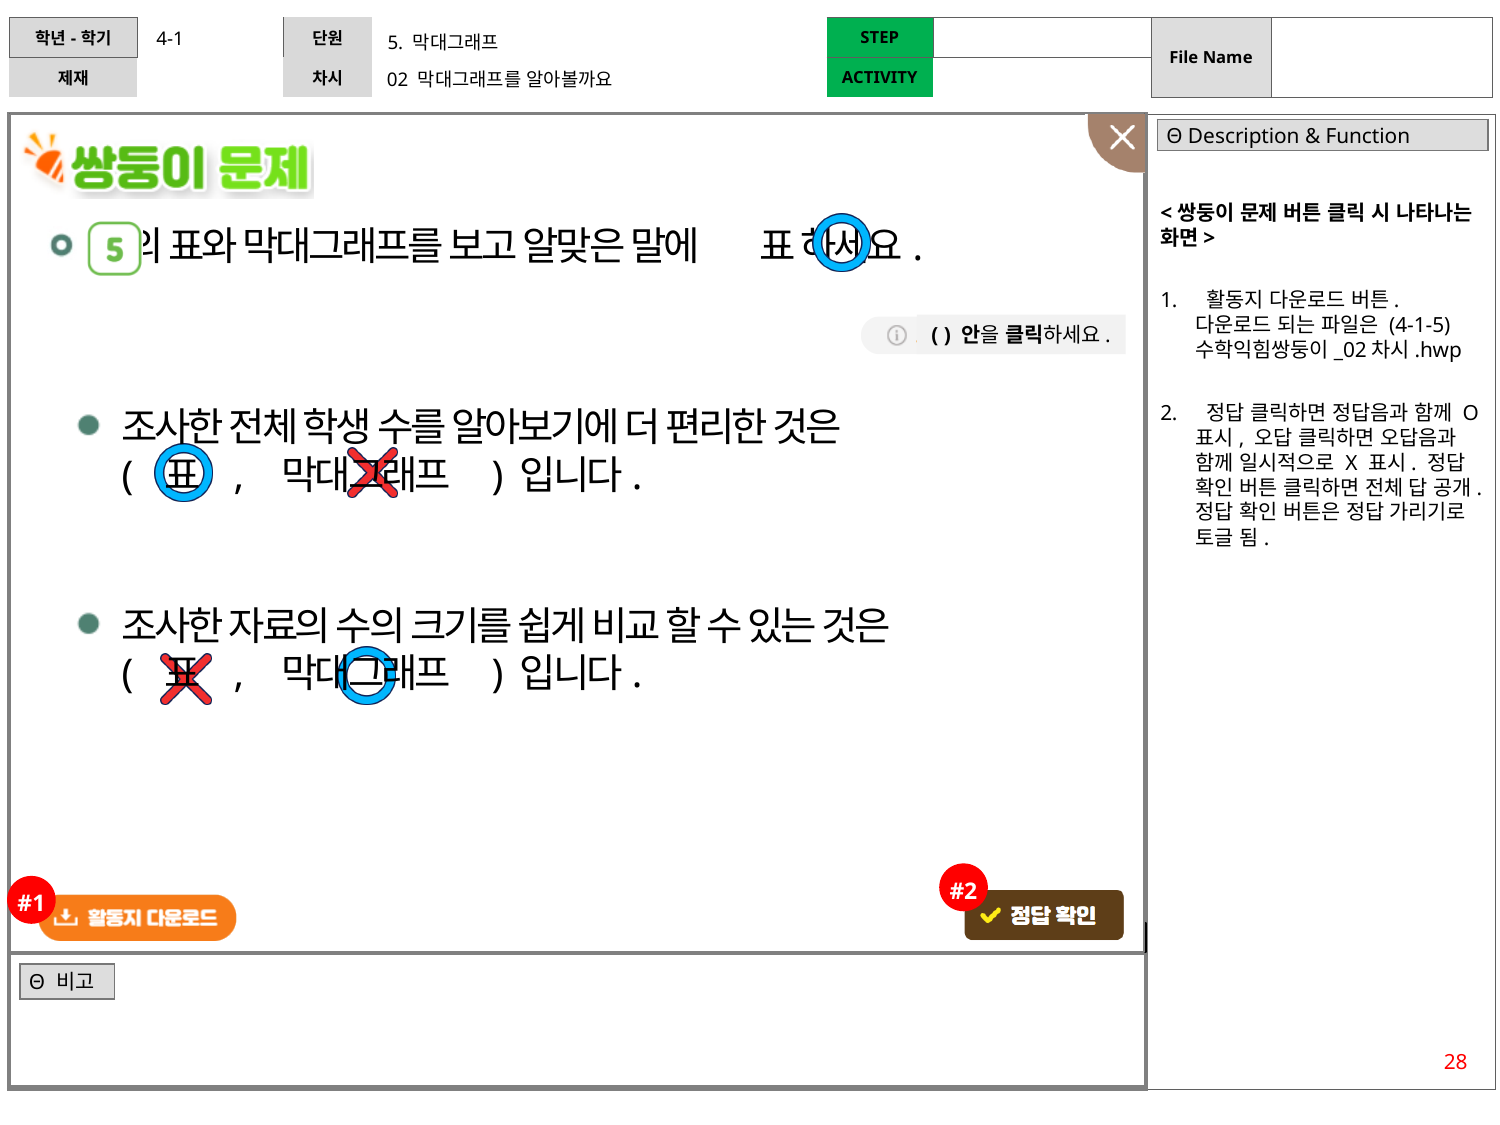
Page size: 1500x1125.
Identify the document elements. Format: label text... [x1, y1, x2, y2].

text_box <쌍둥이 문제 버튼 클릭 시 나타나는 화면> 활동지 다운로드 버튼. 다운로드 되는 파일은 (4-1-5)수학익힘쌍둥이_02차시.hwp 정답 클릭하면 정답음과 함께 O표시, 오답 클릭하면 오답음과 함께 일시적으로 X 표시. 정답 확인 버튼 클릭하면 전체 답 공개. 정답 확인 버튼은 정답 가리기로 토글 됨. [1145, 160, 1500, 557]
picture [963, 887, 1126, 941]
text_box 조사한 자료의 수의 크기를 쉽게 비교 할 수 있는 것은 ( 표 , 막대그래프 ) 입니다. [106, 593, 1090, 704]
text_box [8, 111, 1146, 954]
picture [857, 314, 1086, 355]
text_box #2 [937, 861, 990, 913]
text_box 5. 막대그래프 [372, 23, 828, 48]
picture [164, 453, 204, 493]
table_header Θ Description & Function [1158, 120, 1487, 150]
text_box 02 막대그래프를 알아볼까요 [372, 60, 821, 96]
picture [71, 406, 102, 441]
picture [372, 680, 396, 705]
picture [336, 646, 396, 705]
picture [344, 656, 387, 696]
text_box 조사한 전체 학생 수를 알아보기에 더 편리한 것은 ( 표 , 막대그래프 ) 입니다. [106, 394, 1090, 505]
picture [812, 213, 871, 273]
text_box ( ) 안을 클릭하세요. [1087, 314, 1126, 355]
picture [84, 219, 144, 278]
picture [822, 223, 862, 263]
text_box #1 [4, 873, 57, 926]
picture [189, 478, 213, 502]
text_box 의 표와 막대그래프를 보고 알맞은 말에 표 하세요. [871, 213, 1063, 277]
picture [154, 443, 213, 502]
picture [17, 126, 314, 199]
text_box 4-1 [141, 18, 284, 55]
picture [46, 226, 77, 262]
text_box [1271, 19, 1500, 59]
picture [1084, 113, 1145, 173]
picture [346, 447, 399, 499]
picture [160, 653, 212, 705]
text_box 의 표와 막대그래프를 보고 알맞은 말에 표 하세요. [60, 213, 811, 277]
picture [37, 893, 237, 941]
picture [71, 605, 102, 639]
